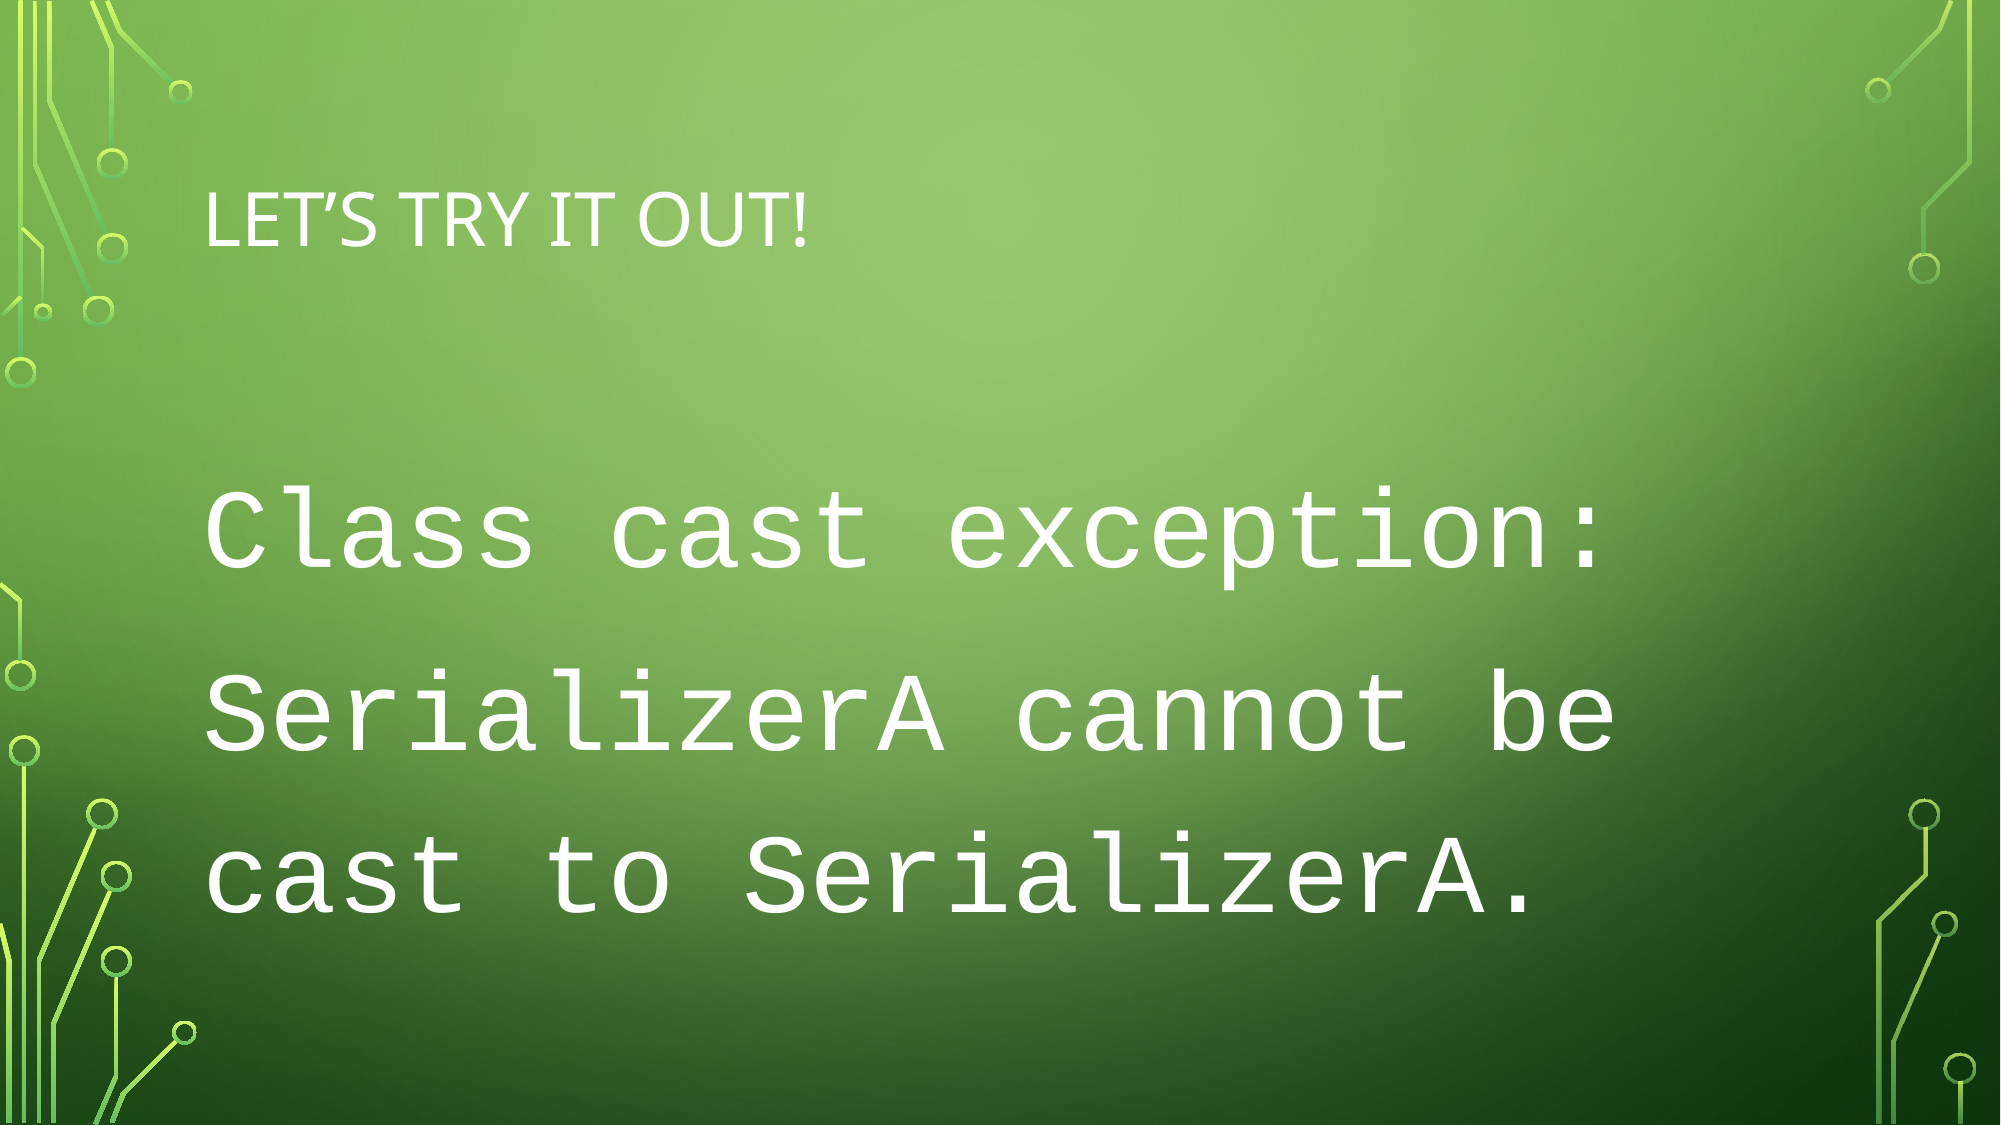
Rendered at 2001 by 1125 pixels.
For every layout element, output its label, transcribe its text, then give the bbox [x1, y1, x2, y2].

title Let’s try it out! [187, 101, 1813, 344]
list Class cast exception: SerializerA cannot be cast to SerializerA. [187, 420, 1813, 989]
